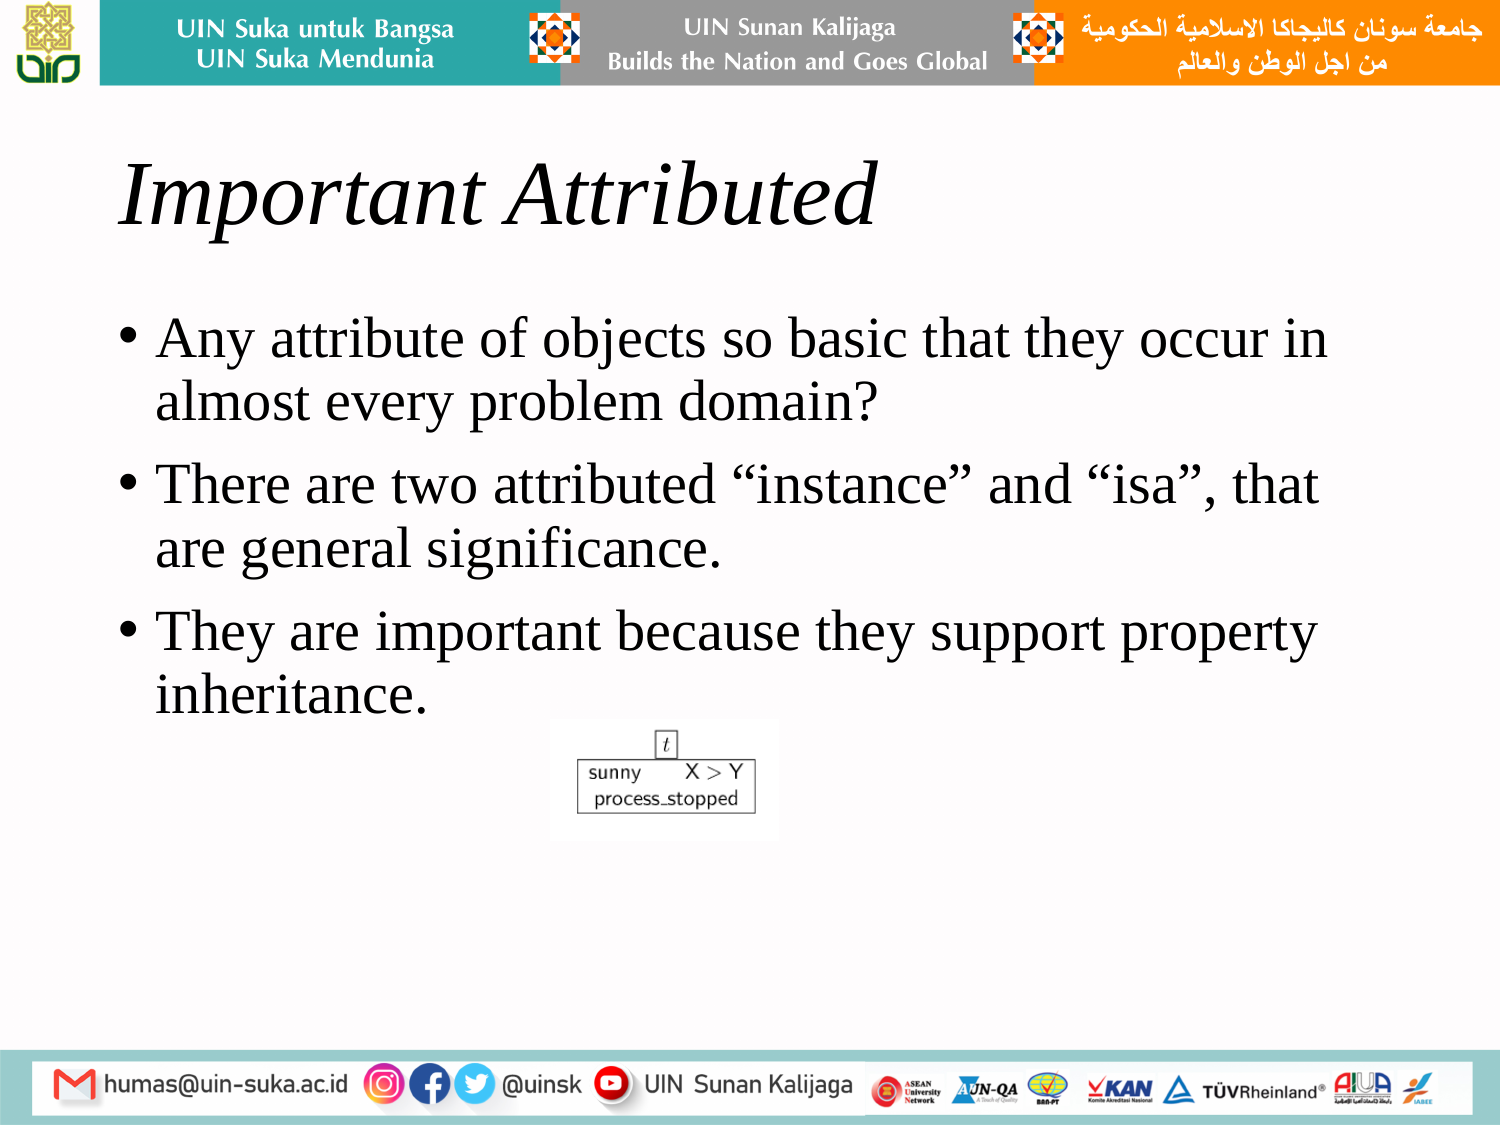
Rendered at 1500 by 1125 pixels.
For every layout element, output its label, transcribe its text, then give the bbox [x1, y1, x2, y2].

picture [0, 0, 1500, 1125]
title Important Attributed [103, 111, 1397, 278]
list Any attribute of objects so basic that they occur in almost every problem domain? There are two attributed “instance” and “isa”, that are general significance. They are important because they support property inheritance. [103, 299, 1397, 1014]
